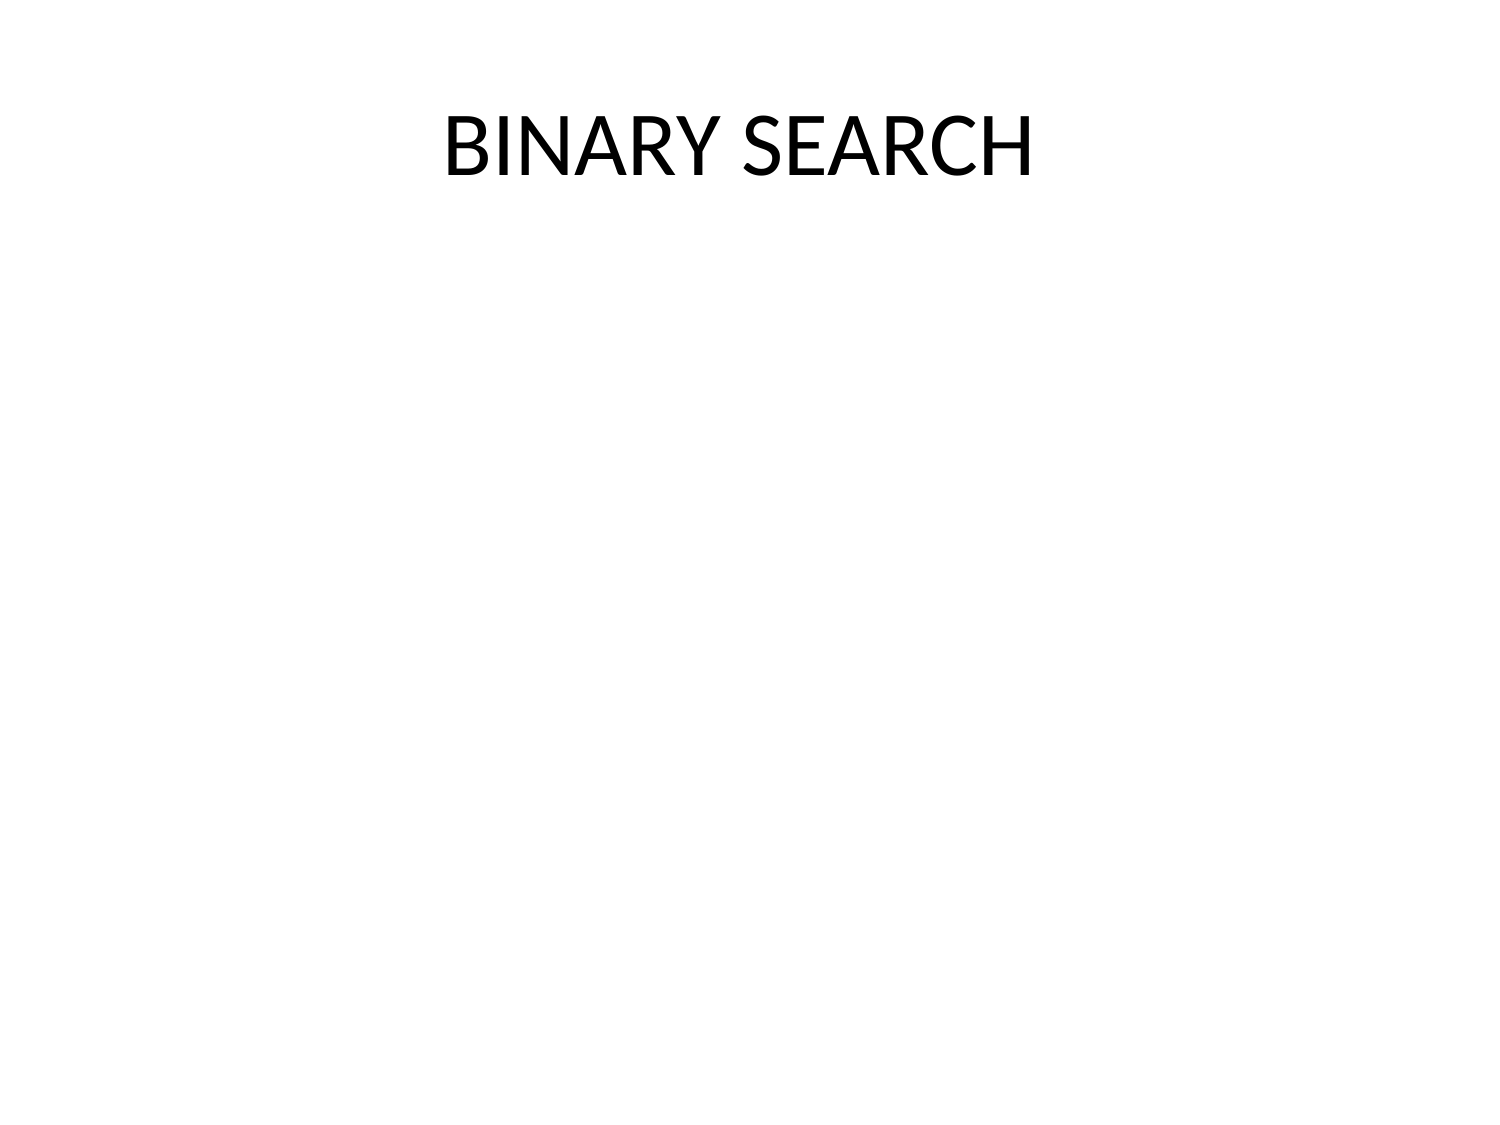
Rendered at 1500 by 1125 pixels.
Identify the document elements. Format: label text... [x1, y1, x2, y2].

title BINARY SEARCH [75, 45, 1425, 233]
